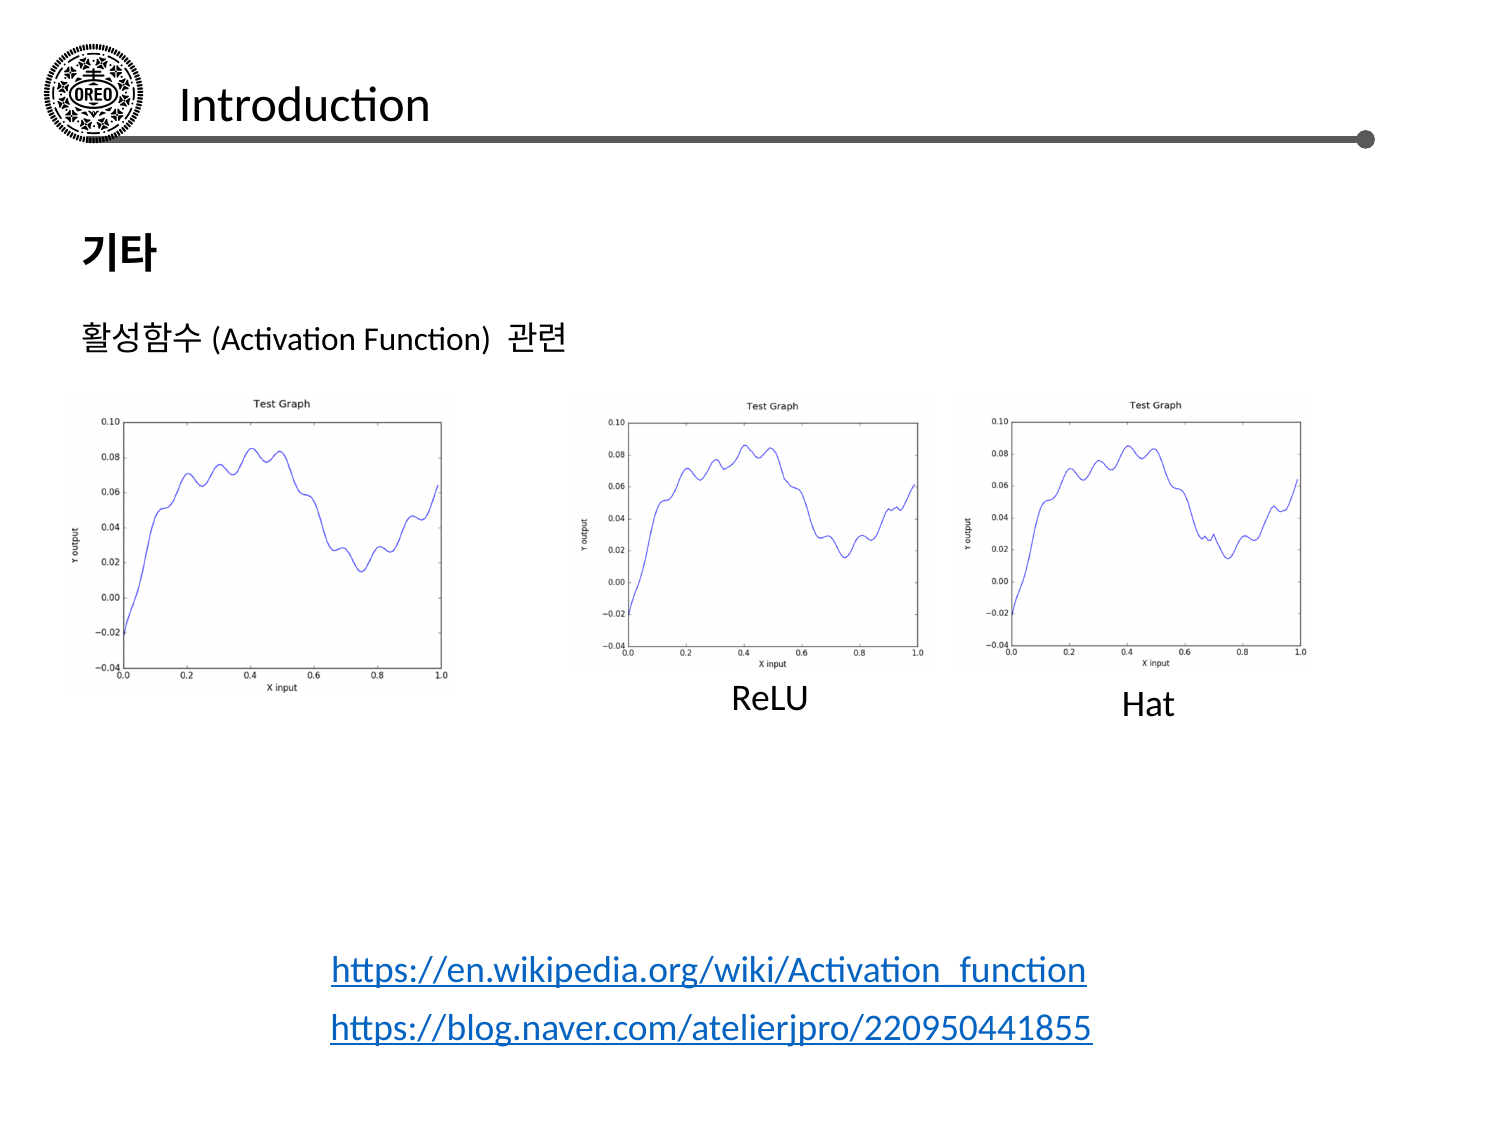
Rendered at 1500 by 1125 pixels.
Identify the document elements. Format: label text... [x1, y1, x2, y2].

picture [957, 395, 1311, 670]
picture [66, 394, 455, 696]
text_box Hat [1107, 671, 1191, 732]
text_box 기타 활성함수(Activation Function) 관련 [66, 219, 1474, 365]
text_box ReLU [716, 670, 824, 726]
picture [41, 41, 146, 146]
text_box https://blog.naver.com/atelierjpro/220950441855 [315, 995, 1185, 1056]
text_box https://en.wikipedia.org/wiki/Activation_function [316, 937, 1224, 998]
picture [569, 394, 931, 670]
text_box Introduction [164, 64, 446, 139]
